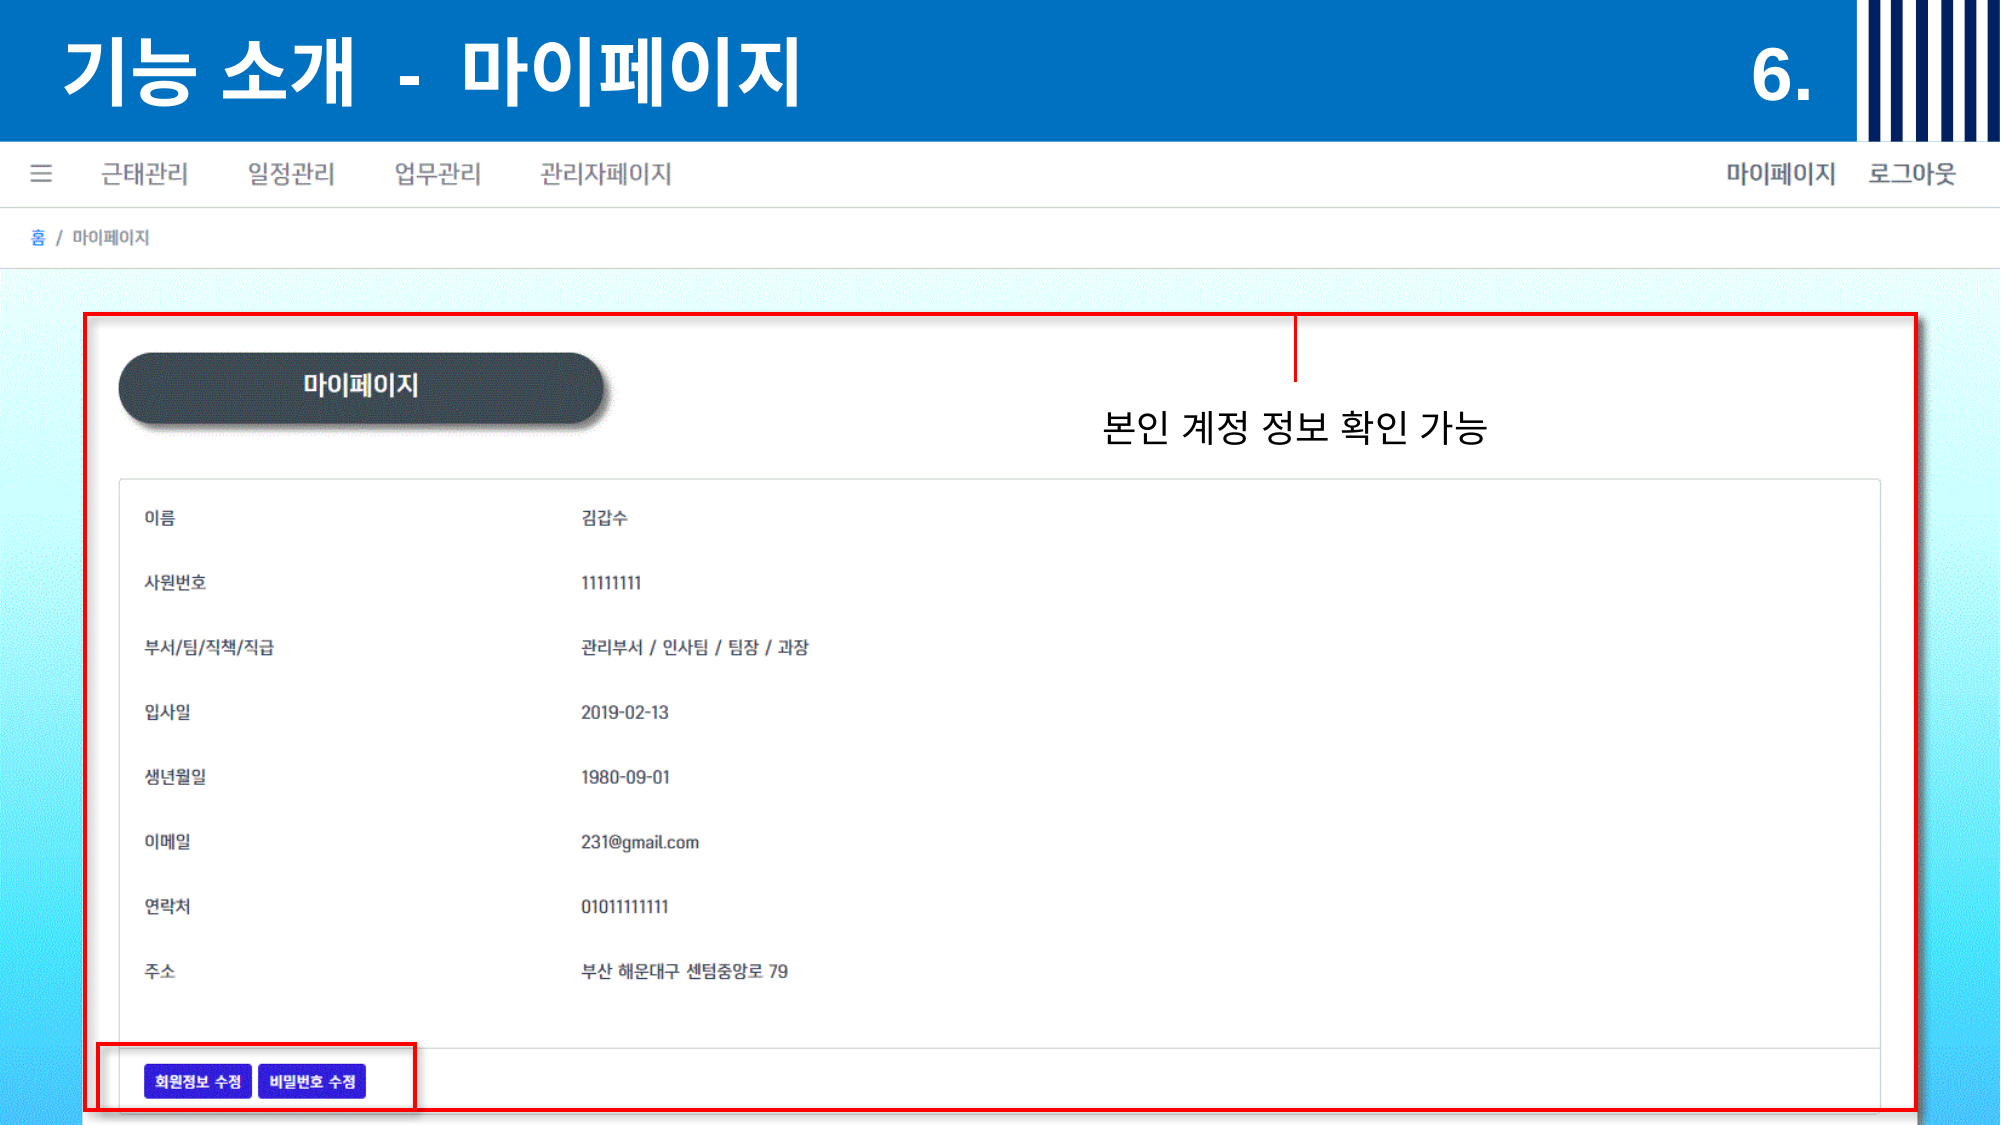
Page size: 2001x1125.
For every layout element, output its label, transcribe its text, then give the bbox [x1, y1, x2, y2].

text_box \ [1977, 0, 1987, 141]
text_box [1964, 0, 1977, 141]
text_box [1987, 0, 2000, 141]
text_box 6. [1722, 17, 1843, 123]
text_box [0, 0, 1856, 141]
text_box [1916, 0, 1928, 141]
text_box \ [1881, 0, 1890, 141]
picture [0, 141, 2000, 1125]
text_box \ [1903, 0, 1916, 141]
text_box [1941, 0, 1954, 141]
text_box [1868, 0, 1881, 141]
text_box \ [1928, 0, 1941, 141]
text_box [1890, 0, 1903, 141]
text_box \ [1856, 0, 1868, 141]
text_box 기능 소개 - 마이페이지 [46, 17, 1467, 123]
text_box \ [1954, 0, 1964, 141]
